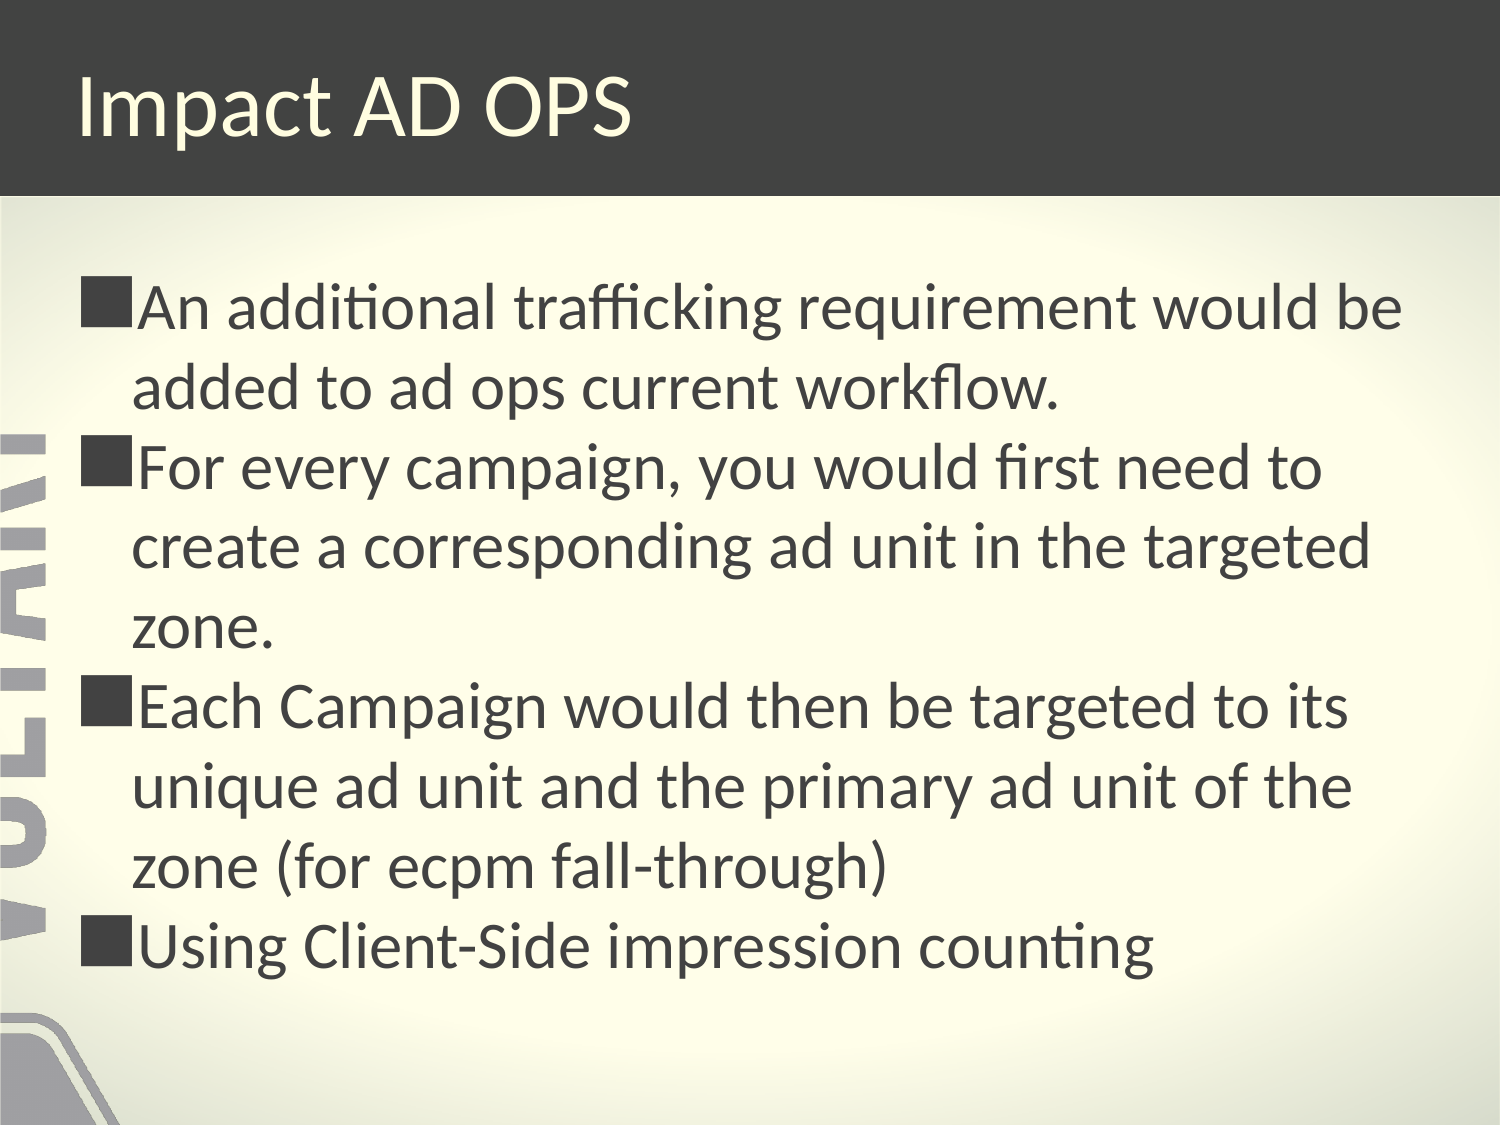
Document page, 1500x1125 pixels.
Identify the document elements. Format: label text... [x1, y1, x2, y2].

list An additional trafficking requirement would be added to ad ops current workflow. For every campaign, you would first need to create a corresponding ad unit in the targeted zone. Each Campaign would then be targeted to its unique ad unit and the primary ad unit of the zone (for ecpm fall-through) Using Client-Side impression counting [75, 262, 1425, 1005]
title Impact AD OPS [75, 45, 1425, 161]
picture [0, 196, 1500, 1125]
